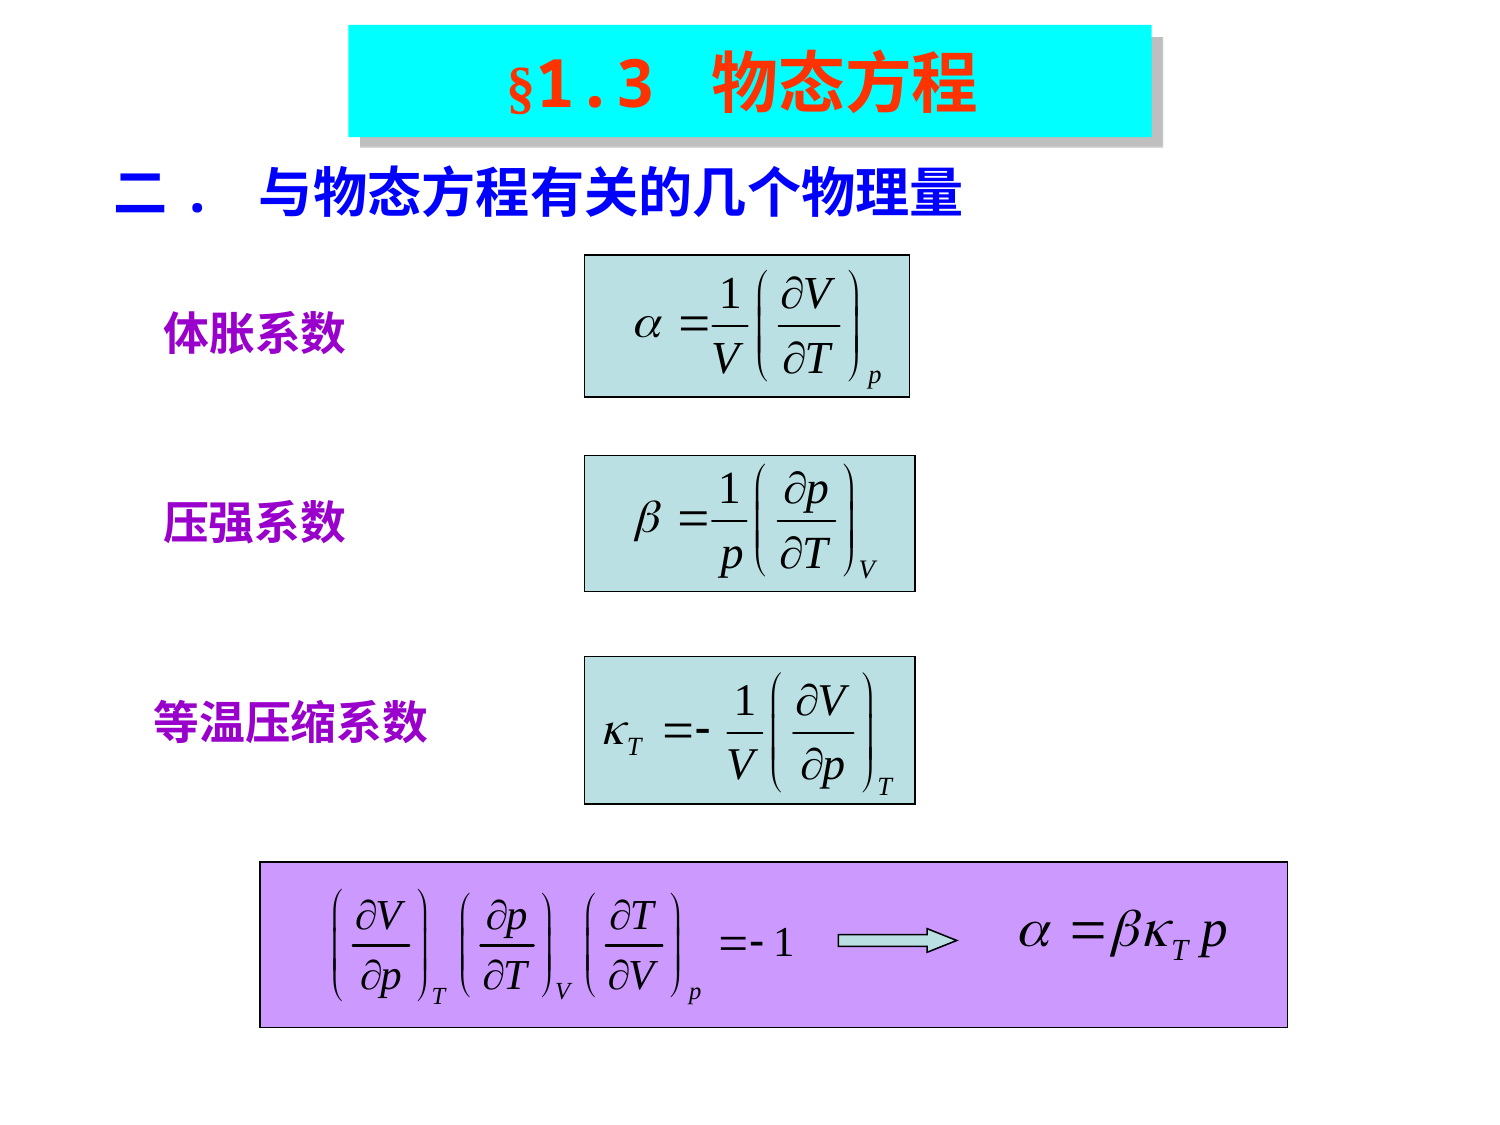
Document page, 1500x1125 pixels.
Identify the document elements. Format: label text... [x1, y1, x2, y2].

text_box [259, 862, 1288, 1028]
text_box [584, 455, 916, 592]
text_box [584, 254, 910, 399]
text_box 压强系数 [148, 486, 371, 556]
title 二. 与物态方程有关的几个物理量 [98, 150, 1028, 232]
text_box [584, 656, 916, 805]
text_box §1.3 物态方程 [348, 24, 1152, 138]
text_box 等温压缩系数 [139, 686, 453, 757]
text_box 体胀系数 [149, 297, 372, 367]
